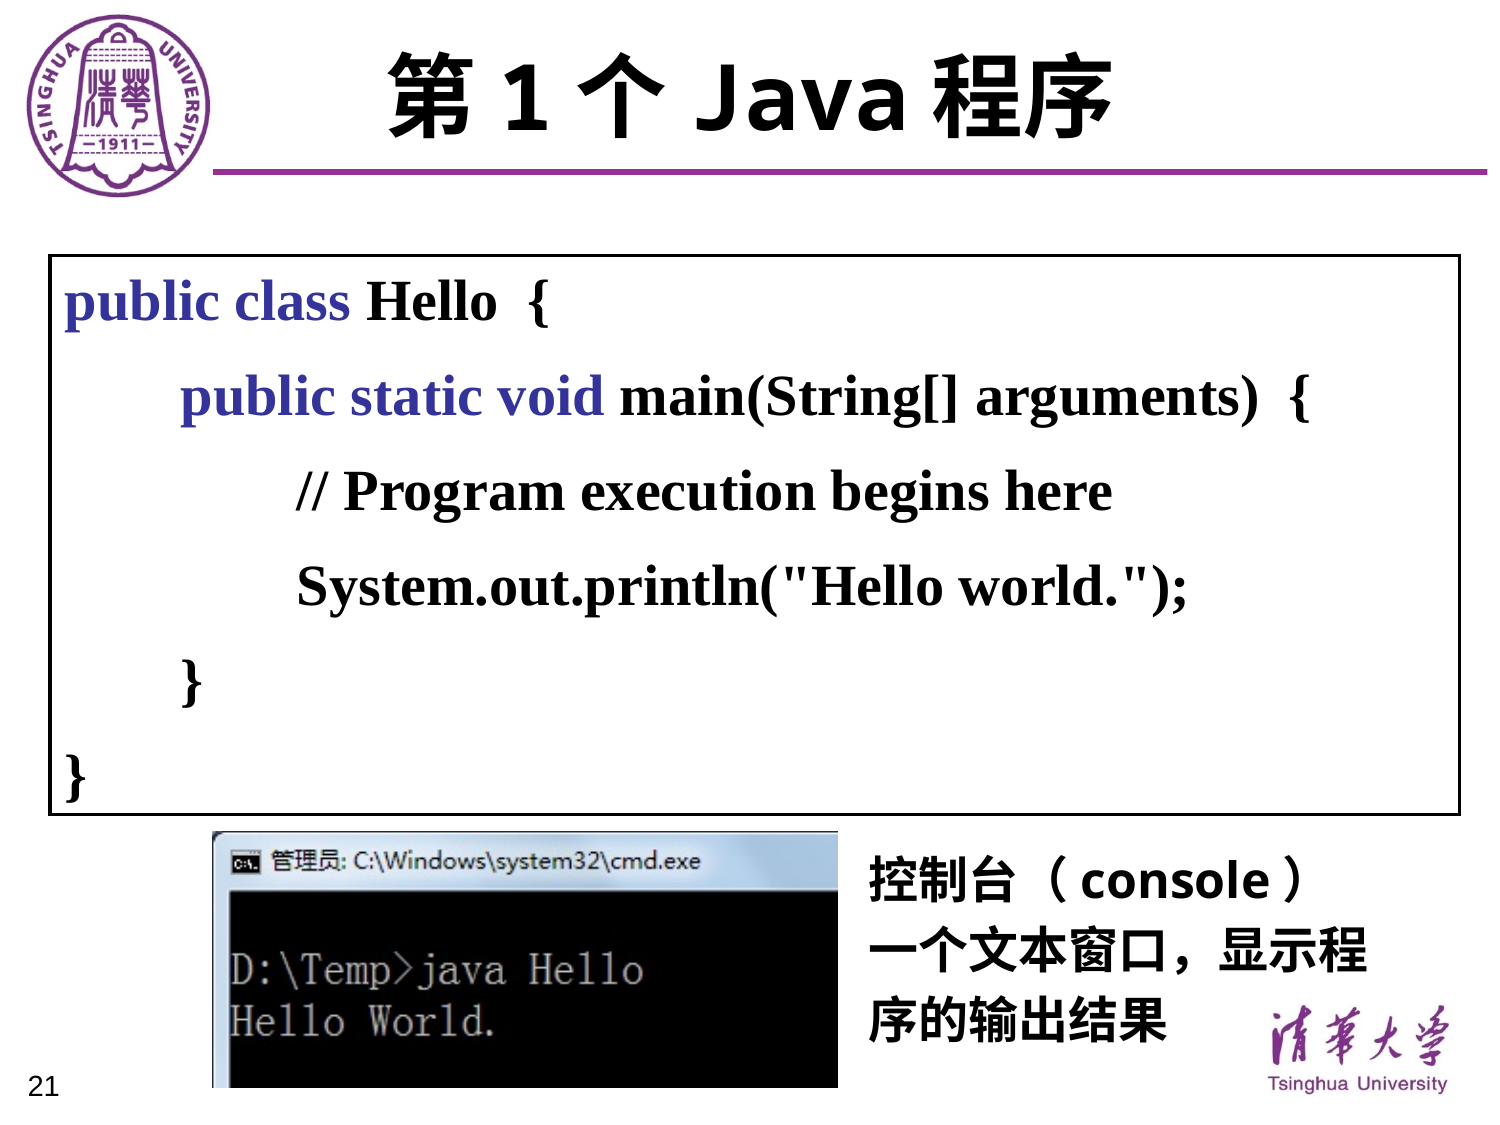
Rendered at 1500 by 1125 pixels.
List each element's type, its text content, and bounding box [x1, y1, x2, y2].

text_box public class Hello { public static void main(String[] arguments) { // Program execution begins here System.out.println("Hello world."); } } [49, 255, 1460, 815]
picture [24, 12, 213, 37]
title 第1个Java程序 [24, 37, 1476, 151]
footer 21 [12, 1059, 176, 1125]
picture [1262, 999, 1454, 1101]
picture [24, 151, 213, 200]
picture [212, 831, 838, 1088]
text_box 控制台（console） 一个文本窗口，显示程 序的输出结果 [853, 841, 1384, 1056]
